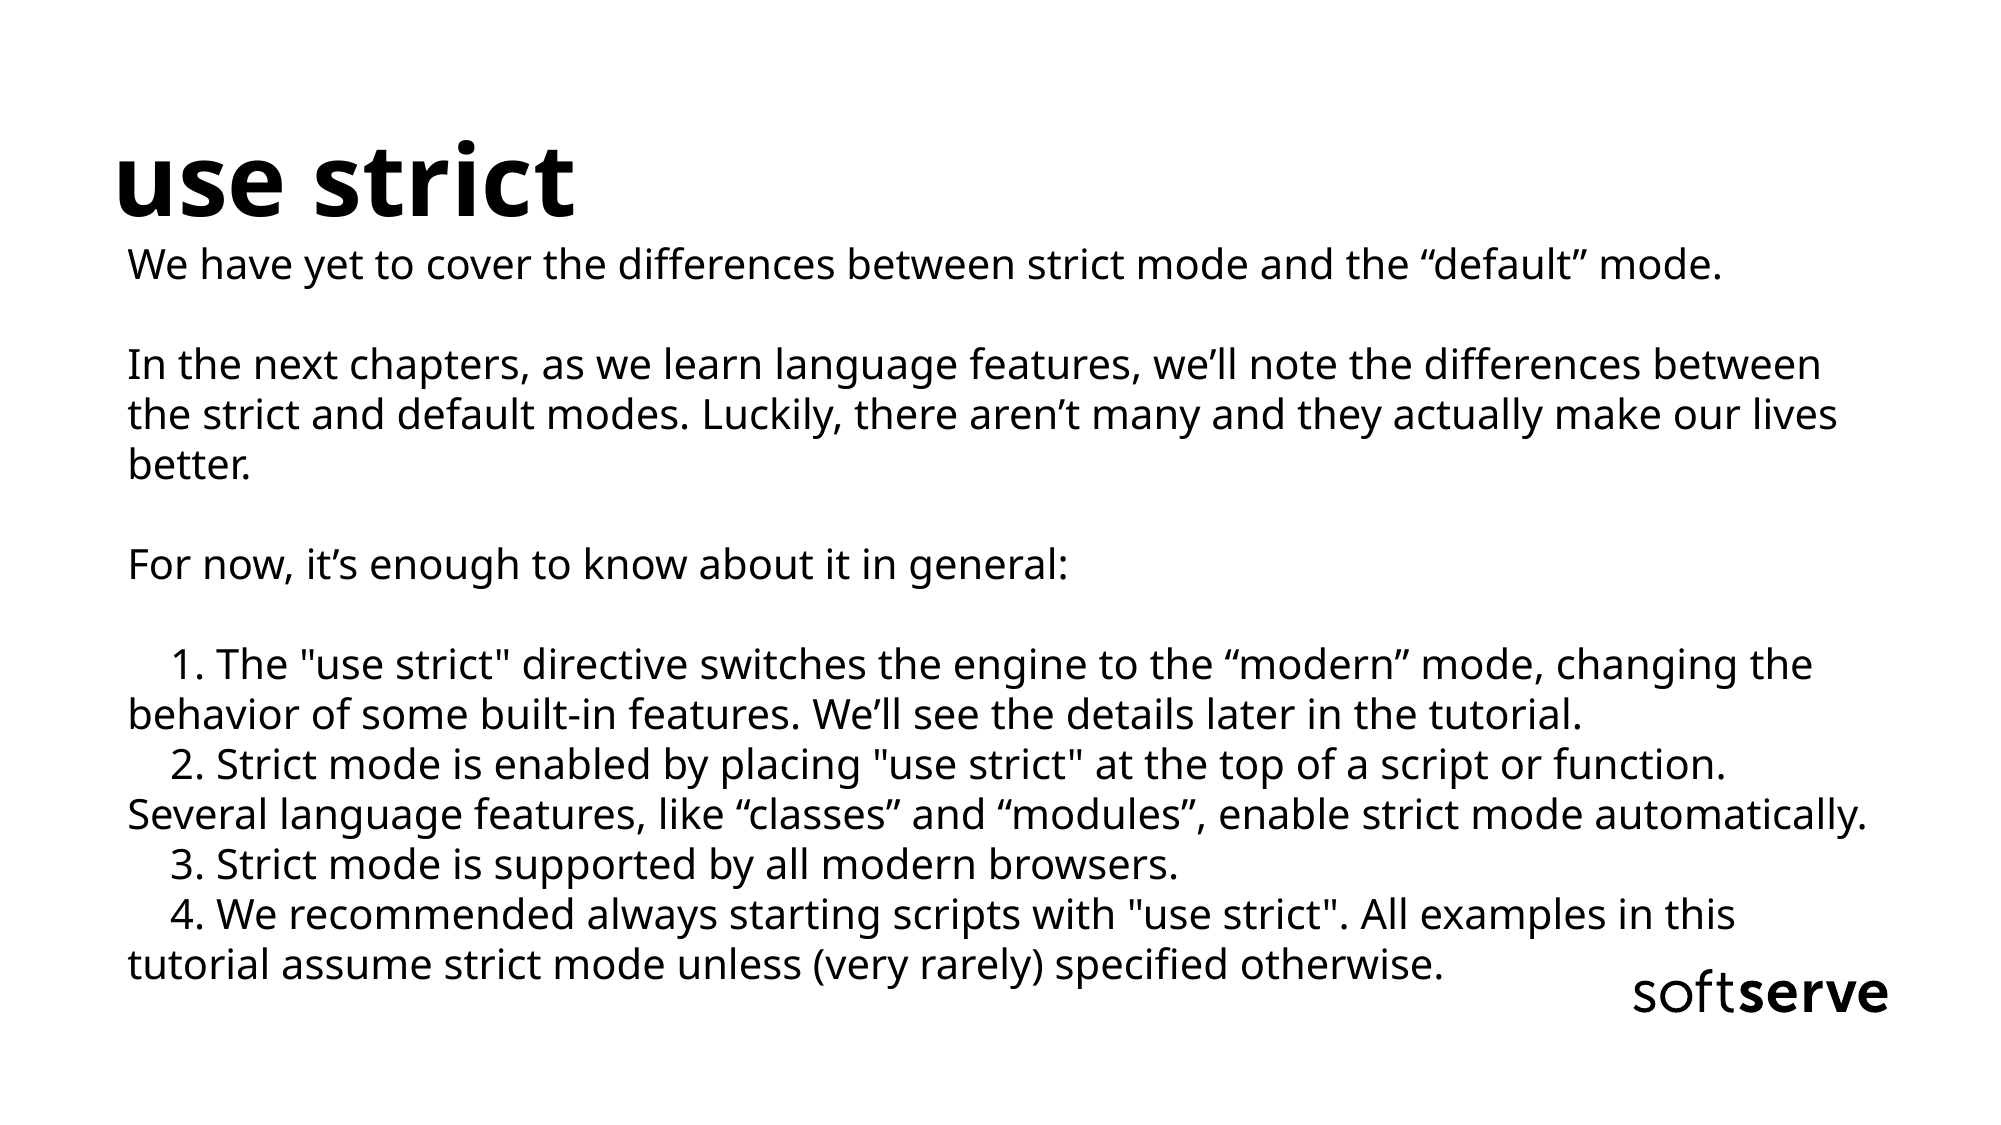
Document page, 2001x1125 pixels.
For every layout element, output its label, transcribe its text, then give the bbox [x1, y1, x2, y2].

text_box We have yet to cover the differences between strict mode and the “default” mode. In the next chapters, as we learn language features, we’ll note the differences between the strict and default modes. Luckily, there aren’t many and they actually make our lives better. For now, it’s enough to know about it in general: 1. The "use strict" directive switches the engine to the “modern” mode, changing the behavior of some built-in features. We’ll see the details later in the tutorial. 2. Strict mode is enabled by placing "use strict" at the top of a script or function. Several language features, like “classes” and “modules”, enable strict mode automatically. 3. Strict mode is supported by all modern browsers. 4. We recommended always starting scripts with "use strict". All examples in this tutorial assume strict mode unless (very rarely) specified otherwise. [112, 230, 1888, 996]
text_box use strict [112, 0, 1888, 230]
